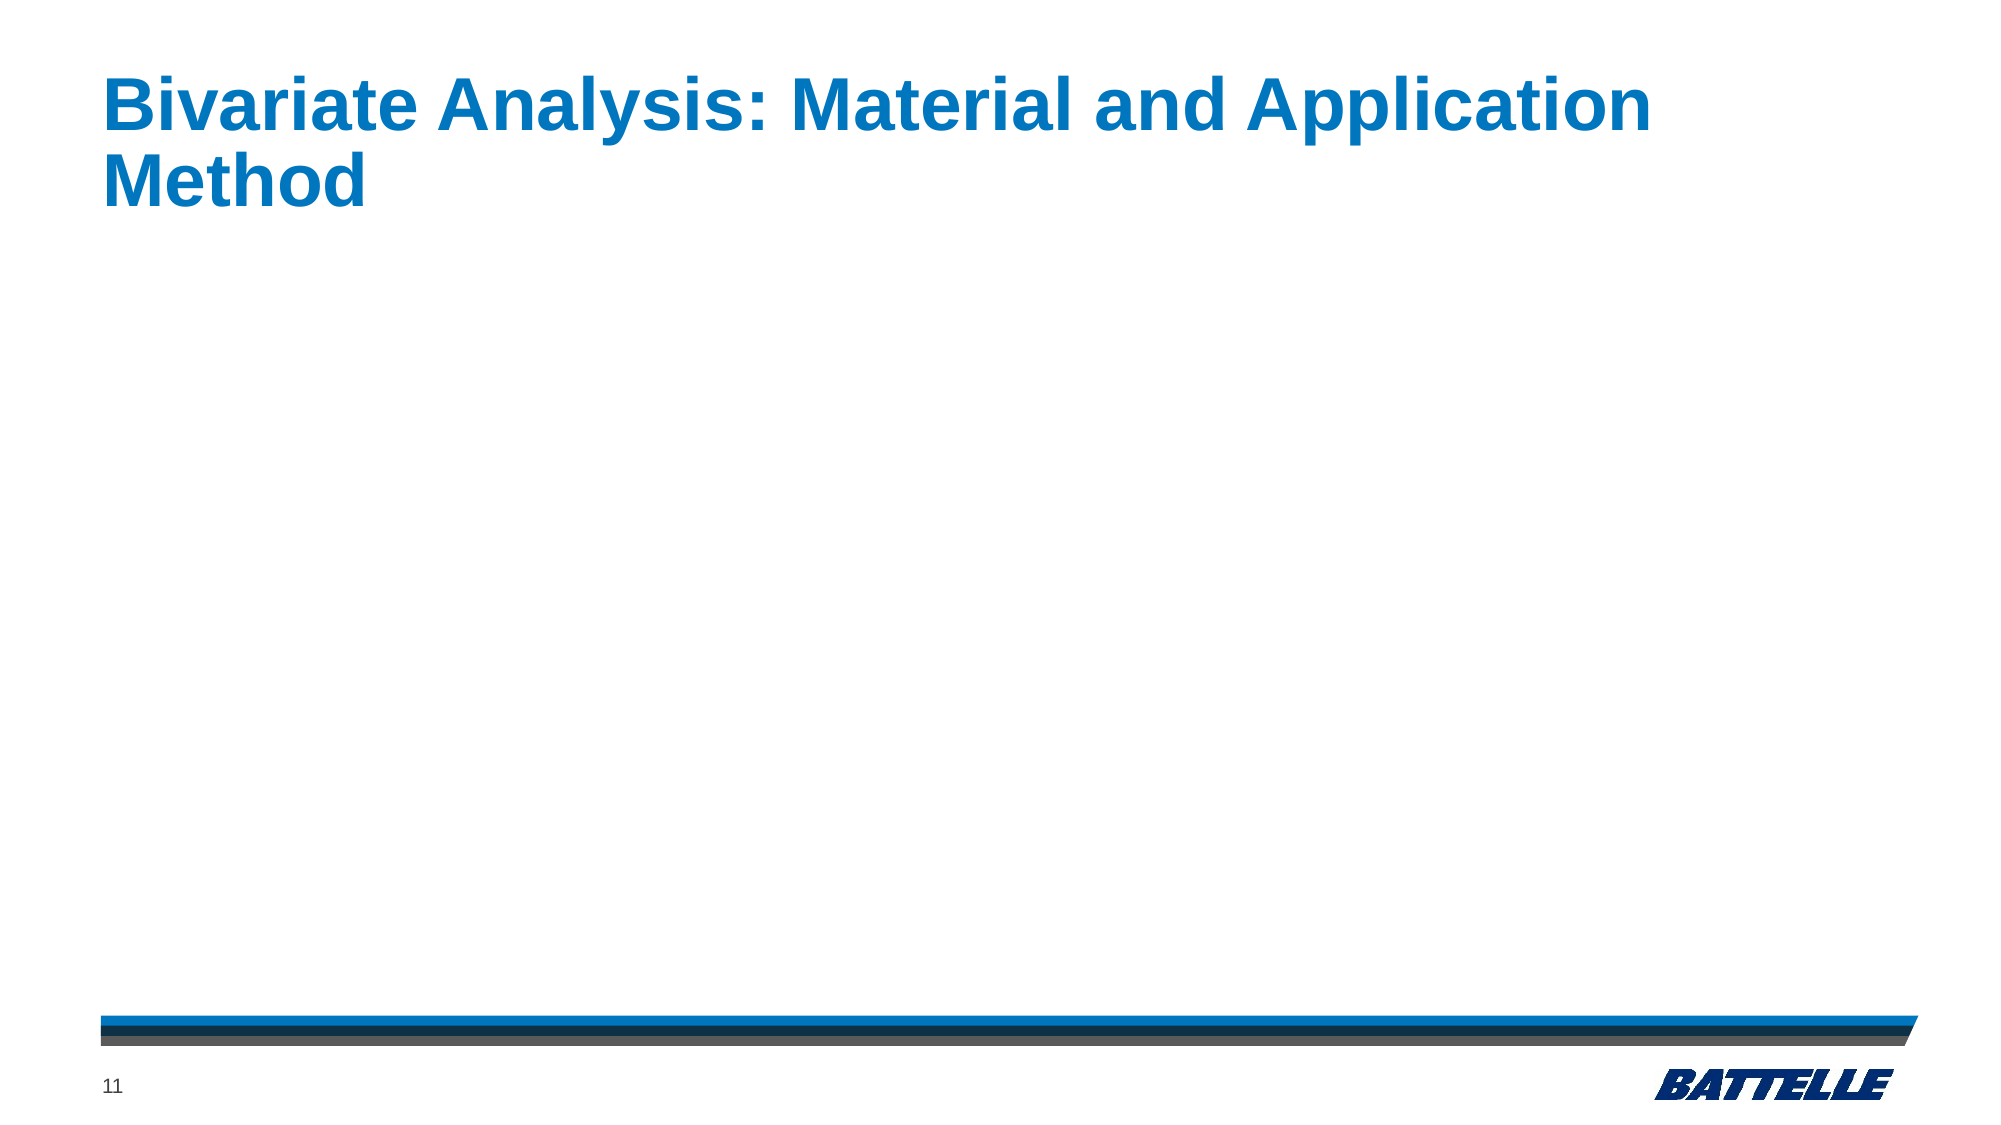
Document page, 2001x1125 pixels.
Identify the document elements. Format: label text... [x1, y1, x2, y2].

slide_number 11 [101, 1068, 205, 1103]
picture [1654, 1069, 1894, 1100]
title Bivariate Analysis: Material and Application Method [101, 68, 1898, 227]
